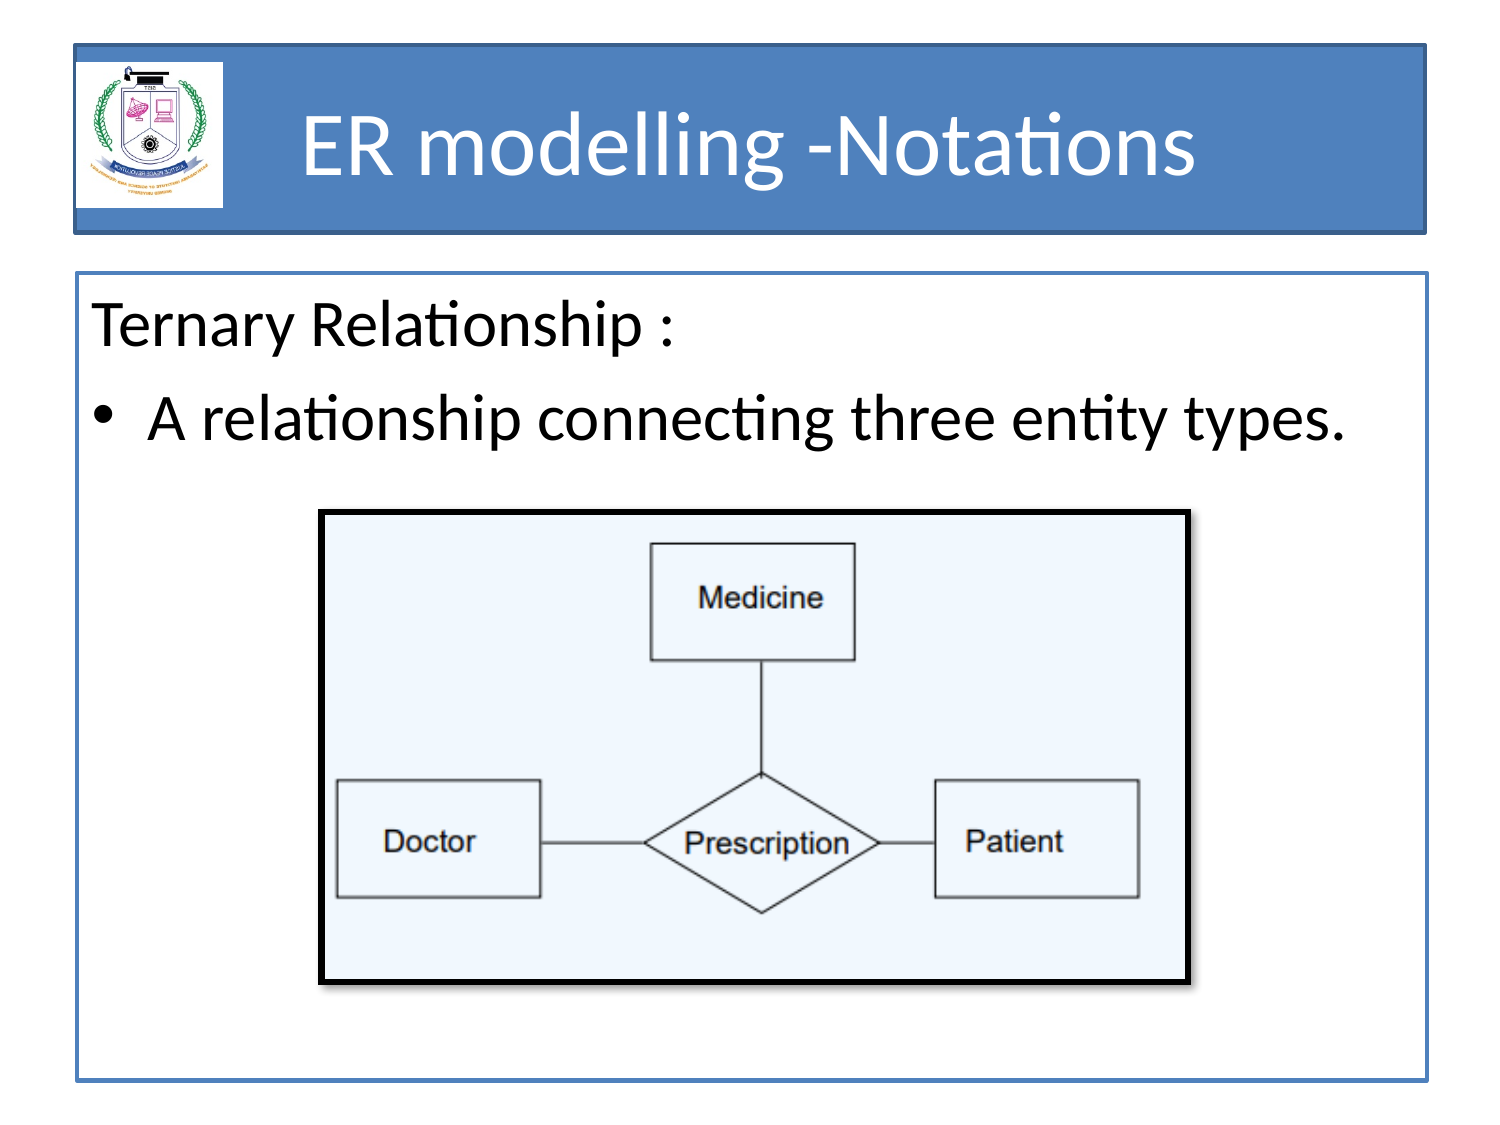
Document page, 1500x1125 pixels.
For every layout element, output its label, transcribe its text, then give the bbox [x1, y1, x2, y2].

list Ternary Relationship : A relationship connecting three entity types. [75, 271, 1429, 1083]
picture [76, 61, 223, 209]
title ER modelling -Notations [73, 43, 1427, 235]
picture [324, 514, 1186, 980]
